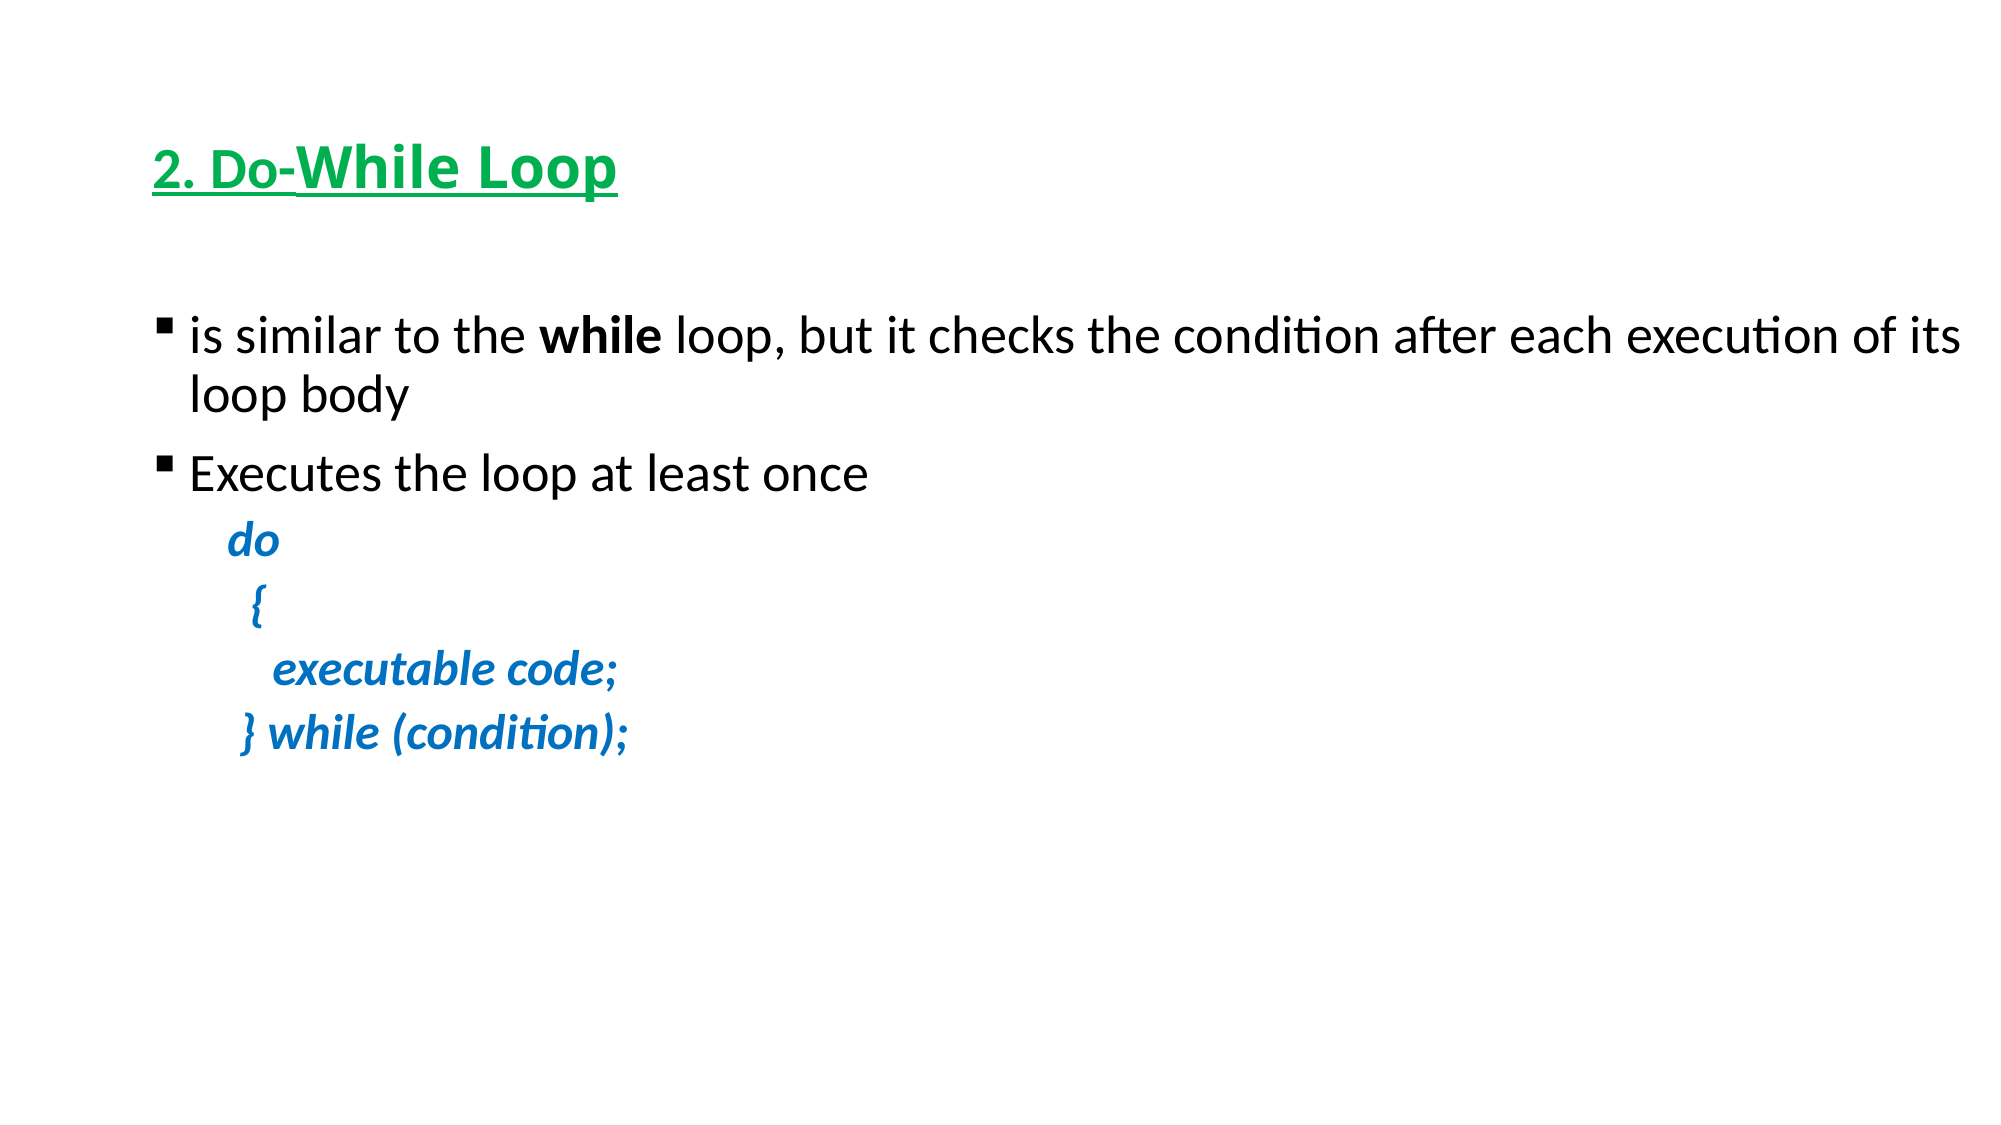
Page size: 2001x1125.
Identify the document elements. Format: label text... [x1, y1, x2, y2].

title 2. Do-While Loop [137, 59, 1912, 279]
list is similar to the while loop, but it checks the condition after each execution of its loop body Executes the loop at least once do { executable code; } while (condition); [137, 299, 2000, 1086]
